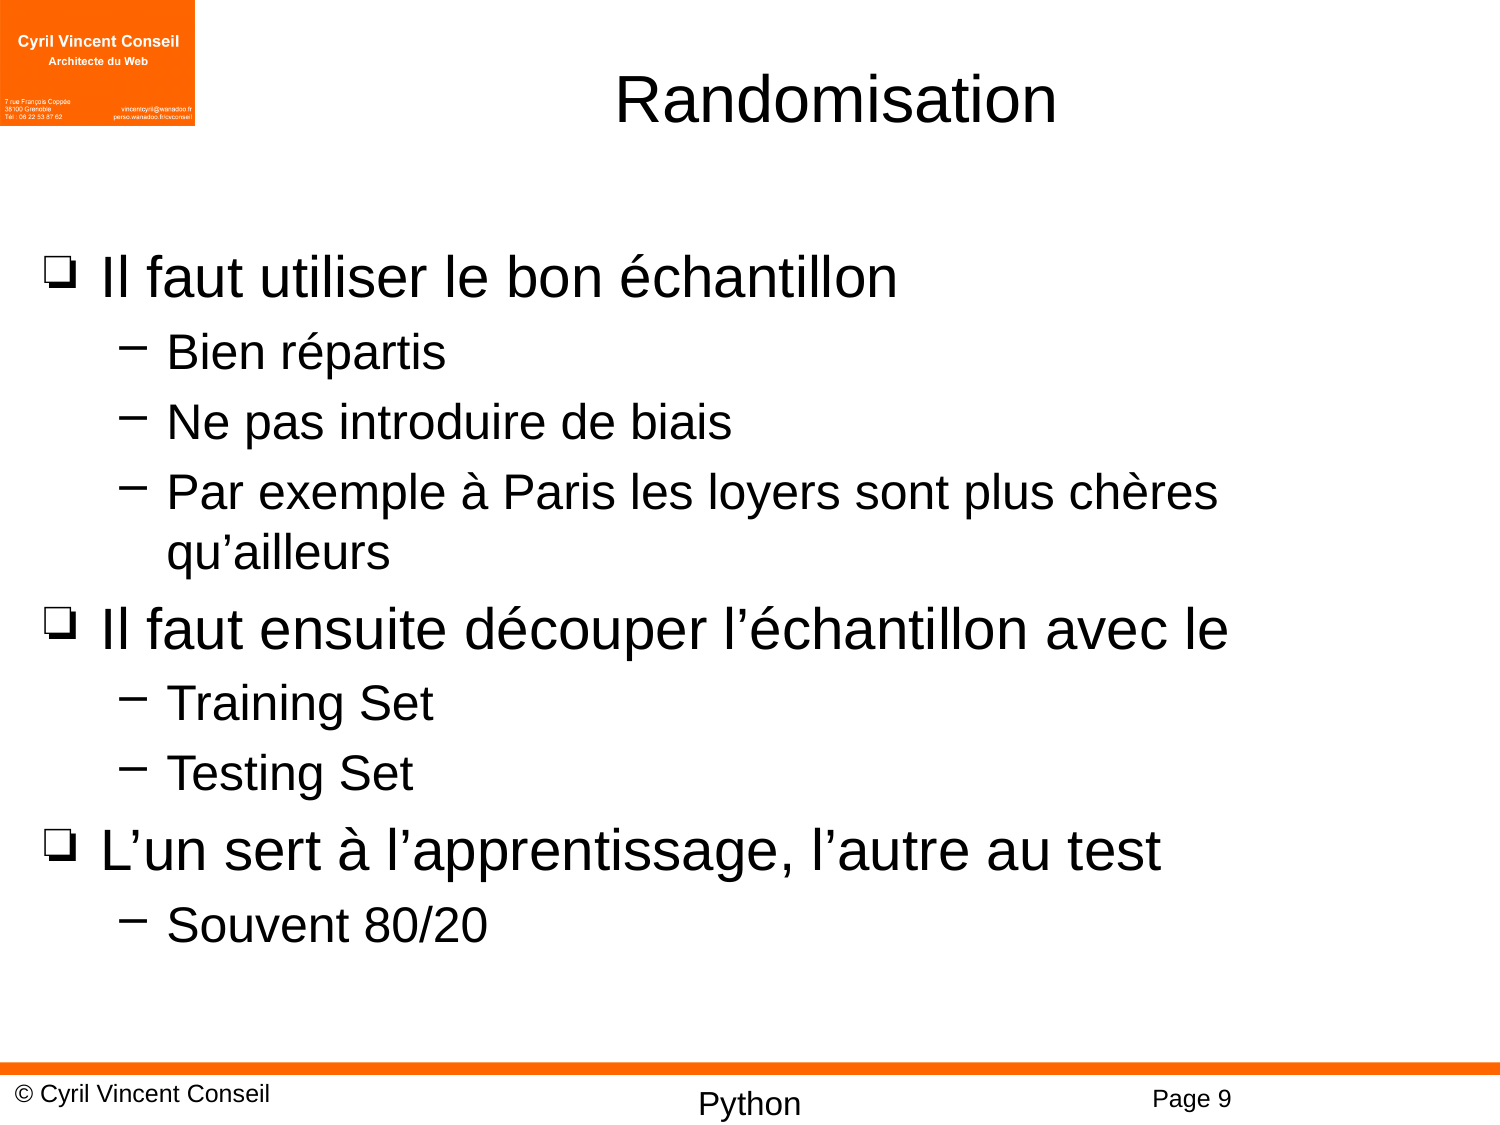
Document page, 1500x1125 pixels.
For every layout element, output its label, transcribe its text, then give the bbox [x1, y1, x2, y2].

list Il faut utiliser le bon échantillon Bien répartis Ne pas introduire de biais Par exemple à Paris les loyers sont plus chères qu’ailleurs Il faut ensuite découper l’échantillon avec le Training Set Testing Set L’un sert à l’apprentissage, l’autre au test Souvent 80/20 [29, 231, 1468, 1059]
title Randomisation [194, 2, 1480, 190]
picture [0, 0, 195, 126]
